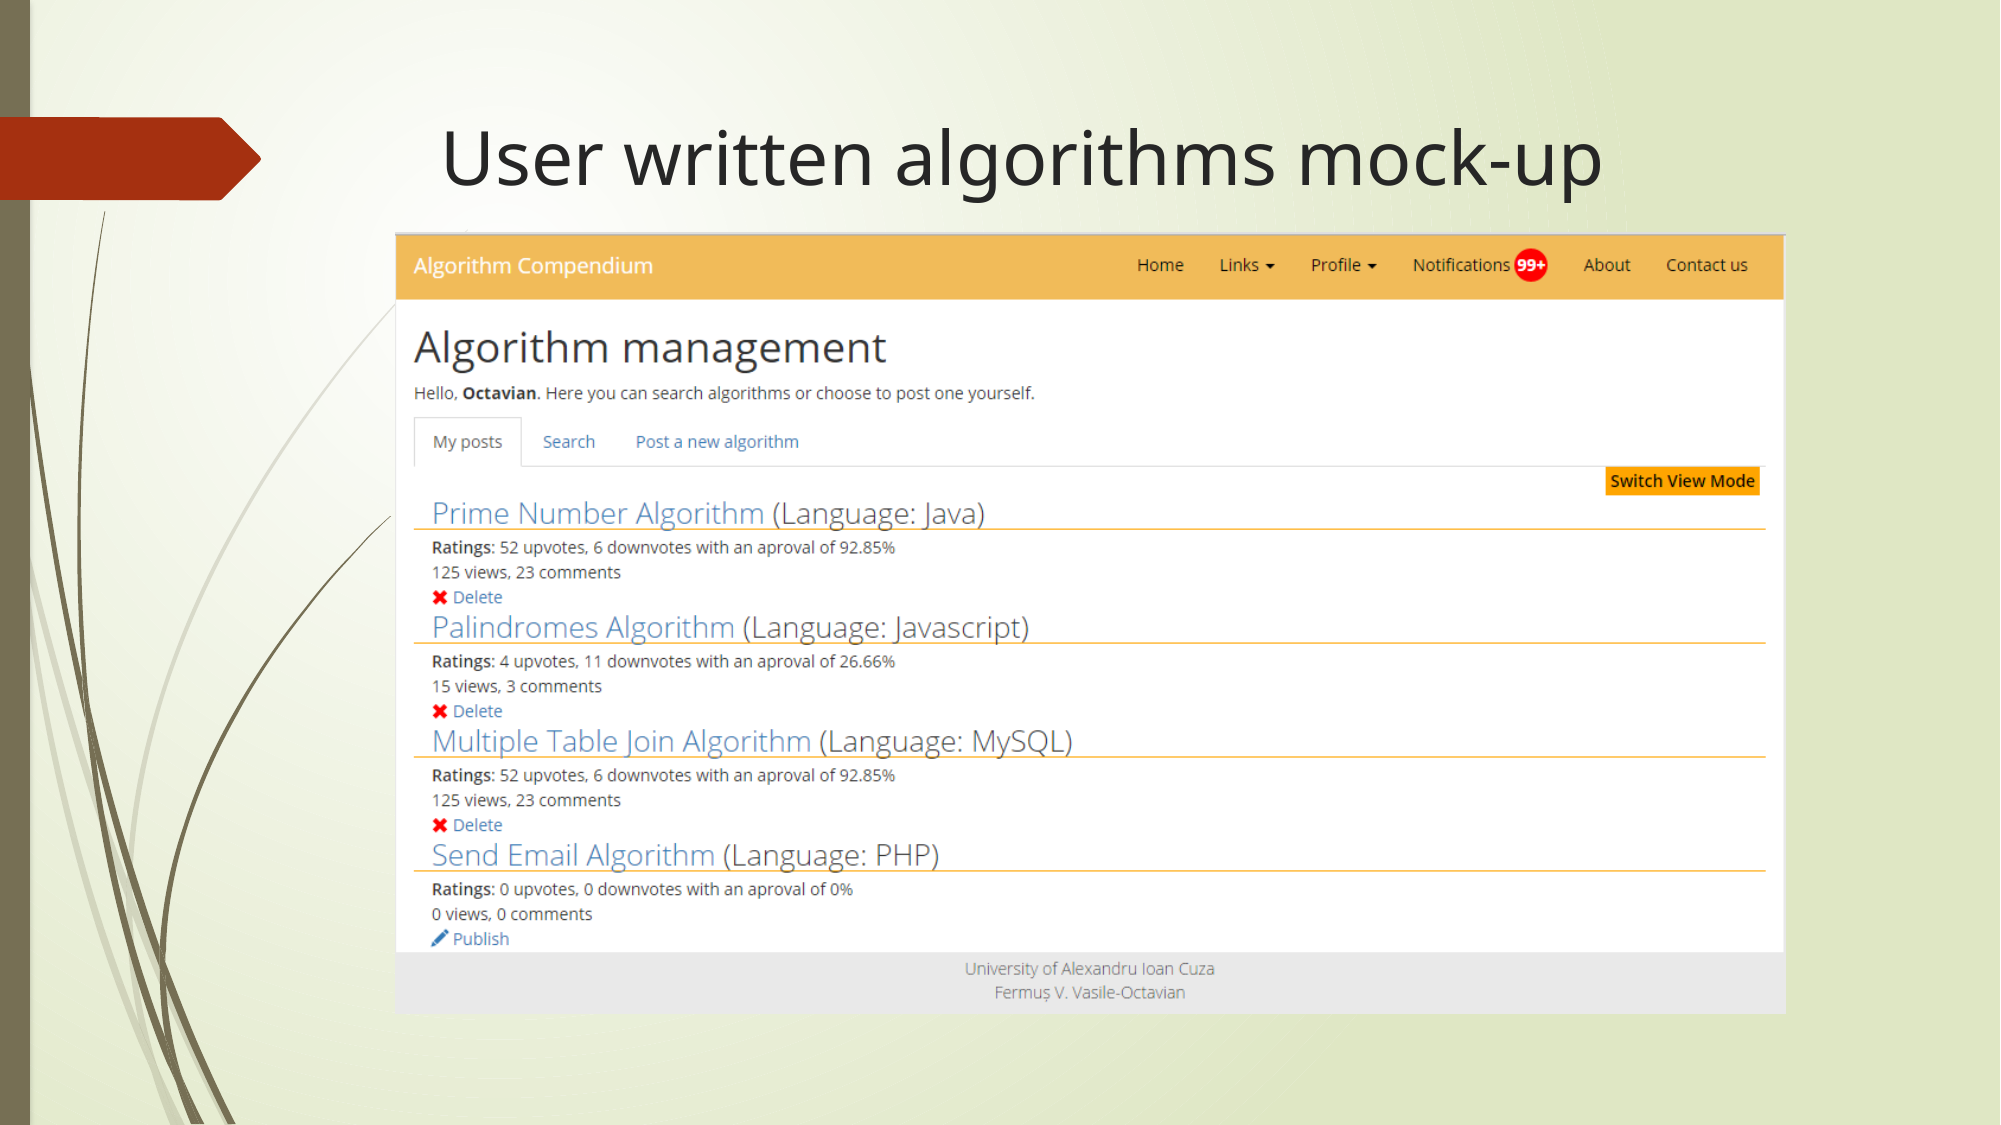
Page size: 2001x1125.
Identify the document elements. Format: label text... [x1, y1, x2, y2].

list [395, 232, 1786, 1014]
title User written algorithms mock-up [425, 102, 1888, 313]
